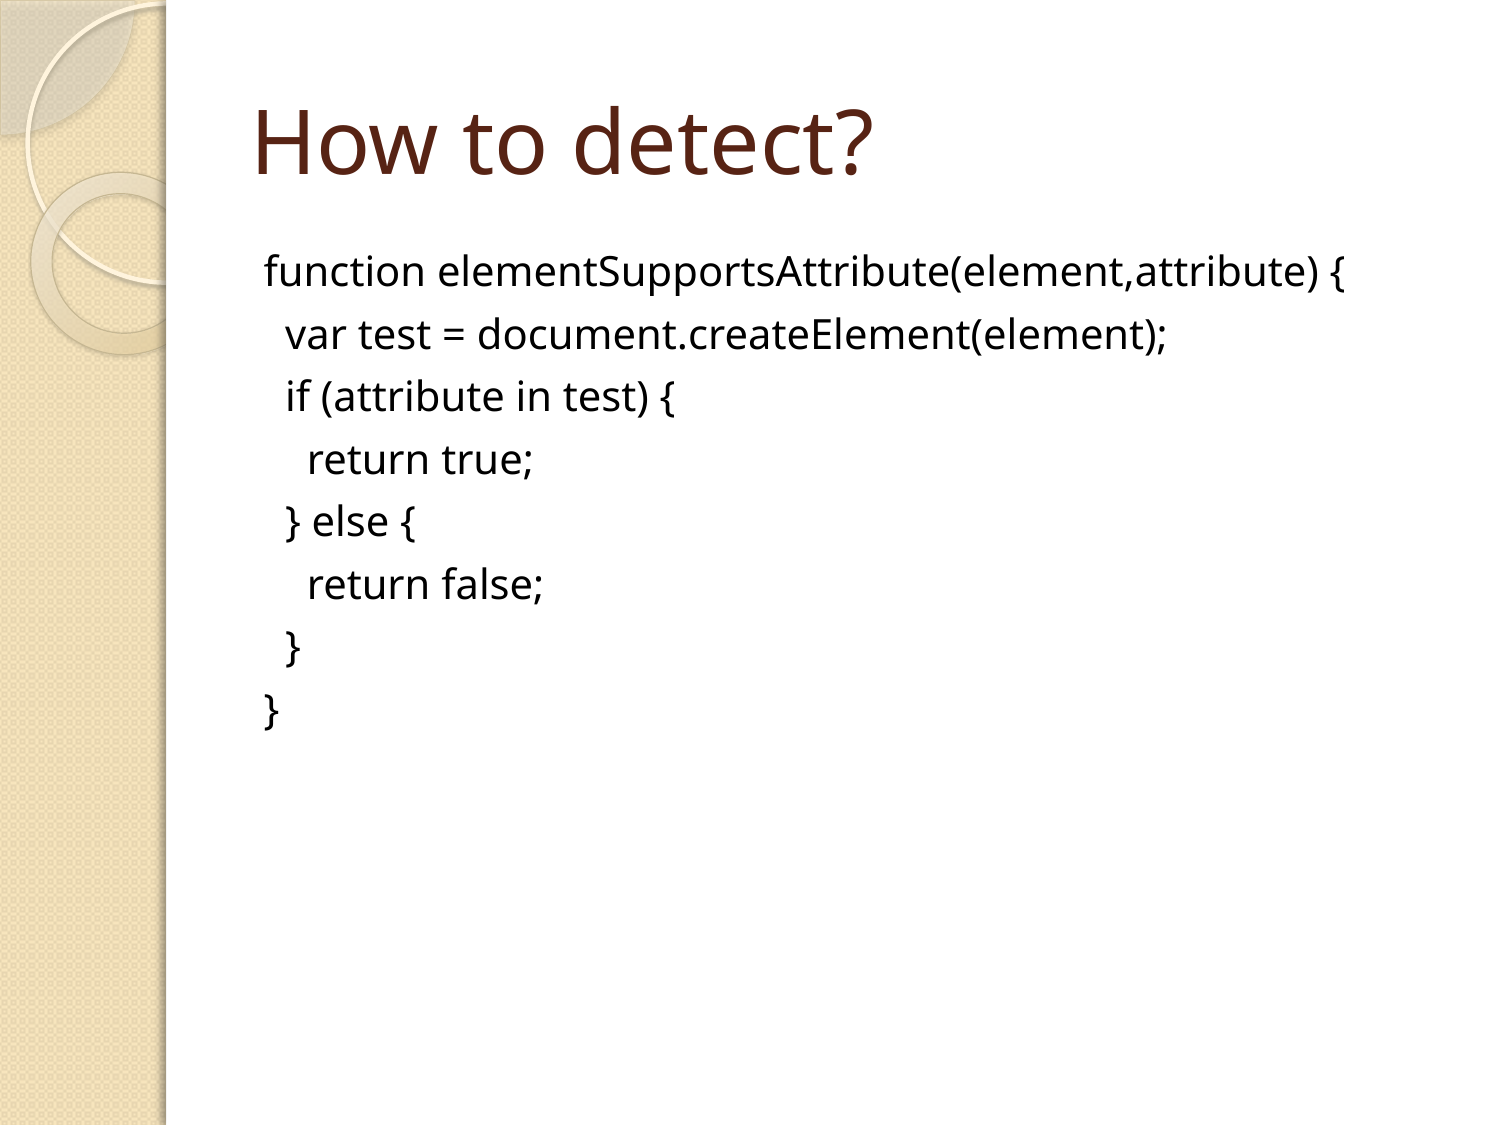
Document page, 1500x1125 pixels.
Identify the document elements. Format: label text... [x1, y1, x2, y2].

list function elementSupportsAttribute(element,attribute) { var test = document.createElement(element); if (attribute in test) { return true; } else { return false; } } [235, 237, 1466, 1025]
title How to detect? [235, 45, 1466, 233]
